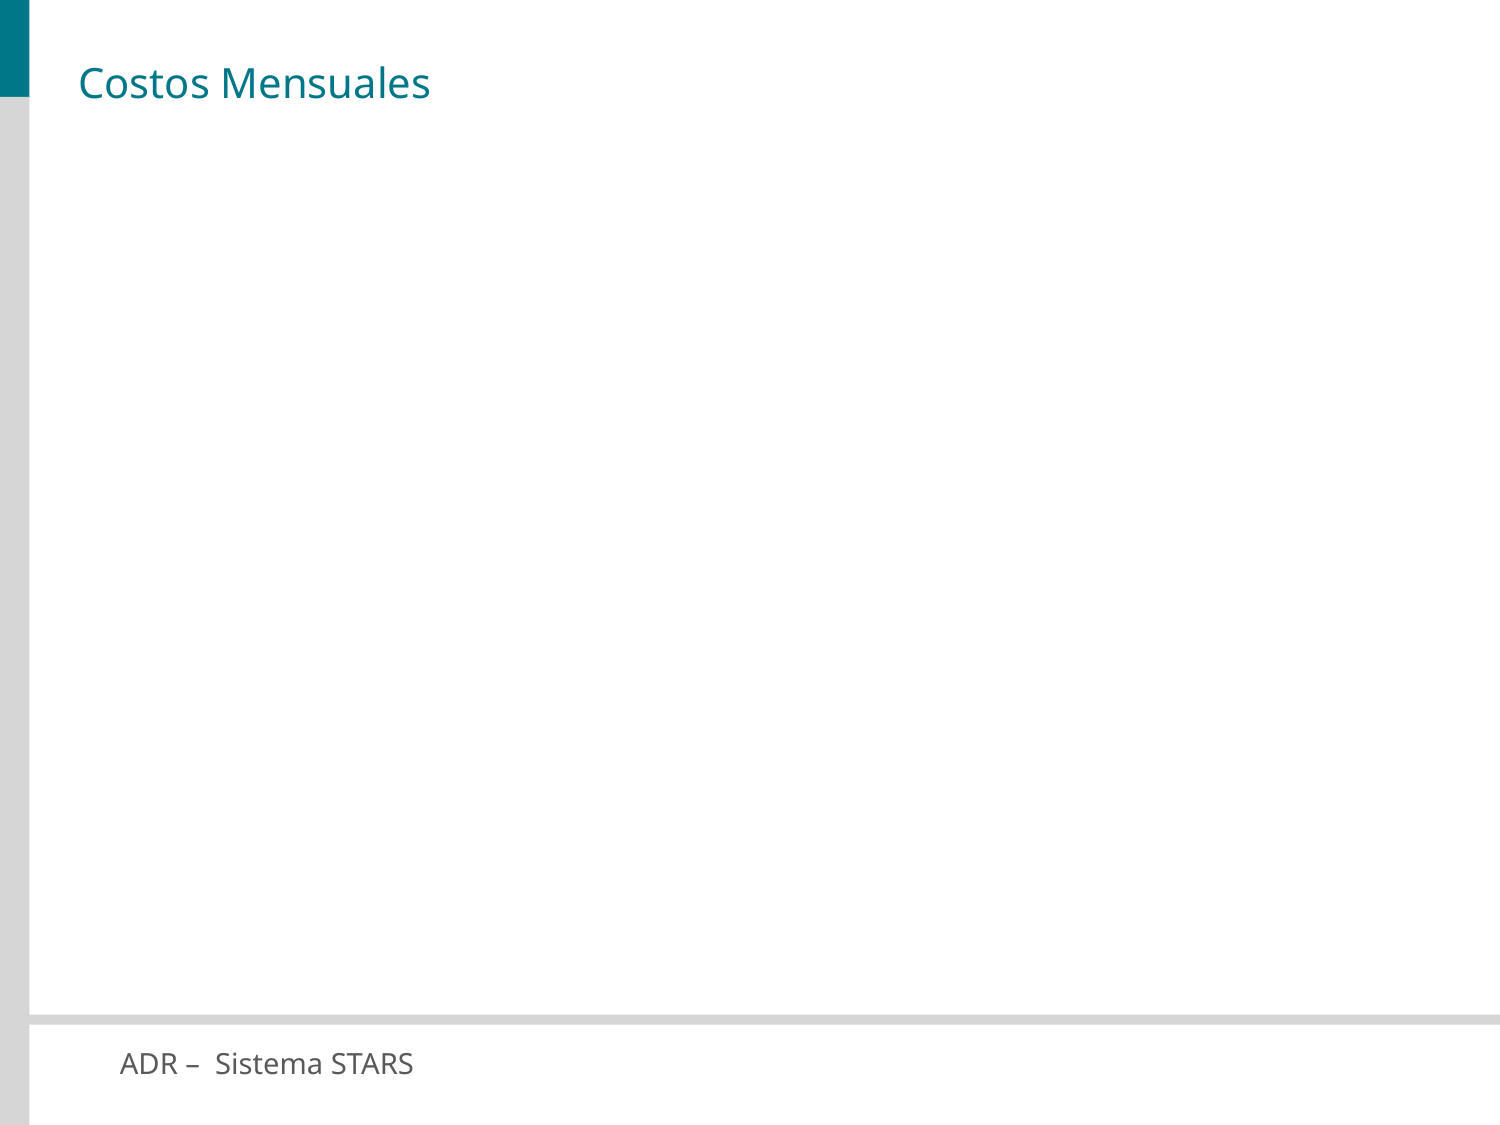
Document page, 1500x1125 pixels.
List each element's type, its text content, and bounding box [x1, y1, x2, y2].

title Costos Mensuales [78, 57, 1465, 106]
